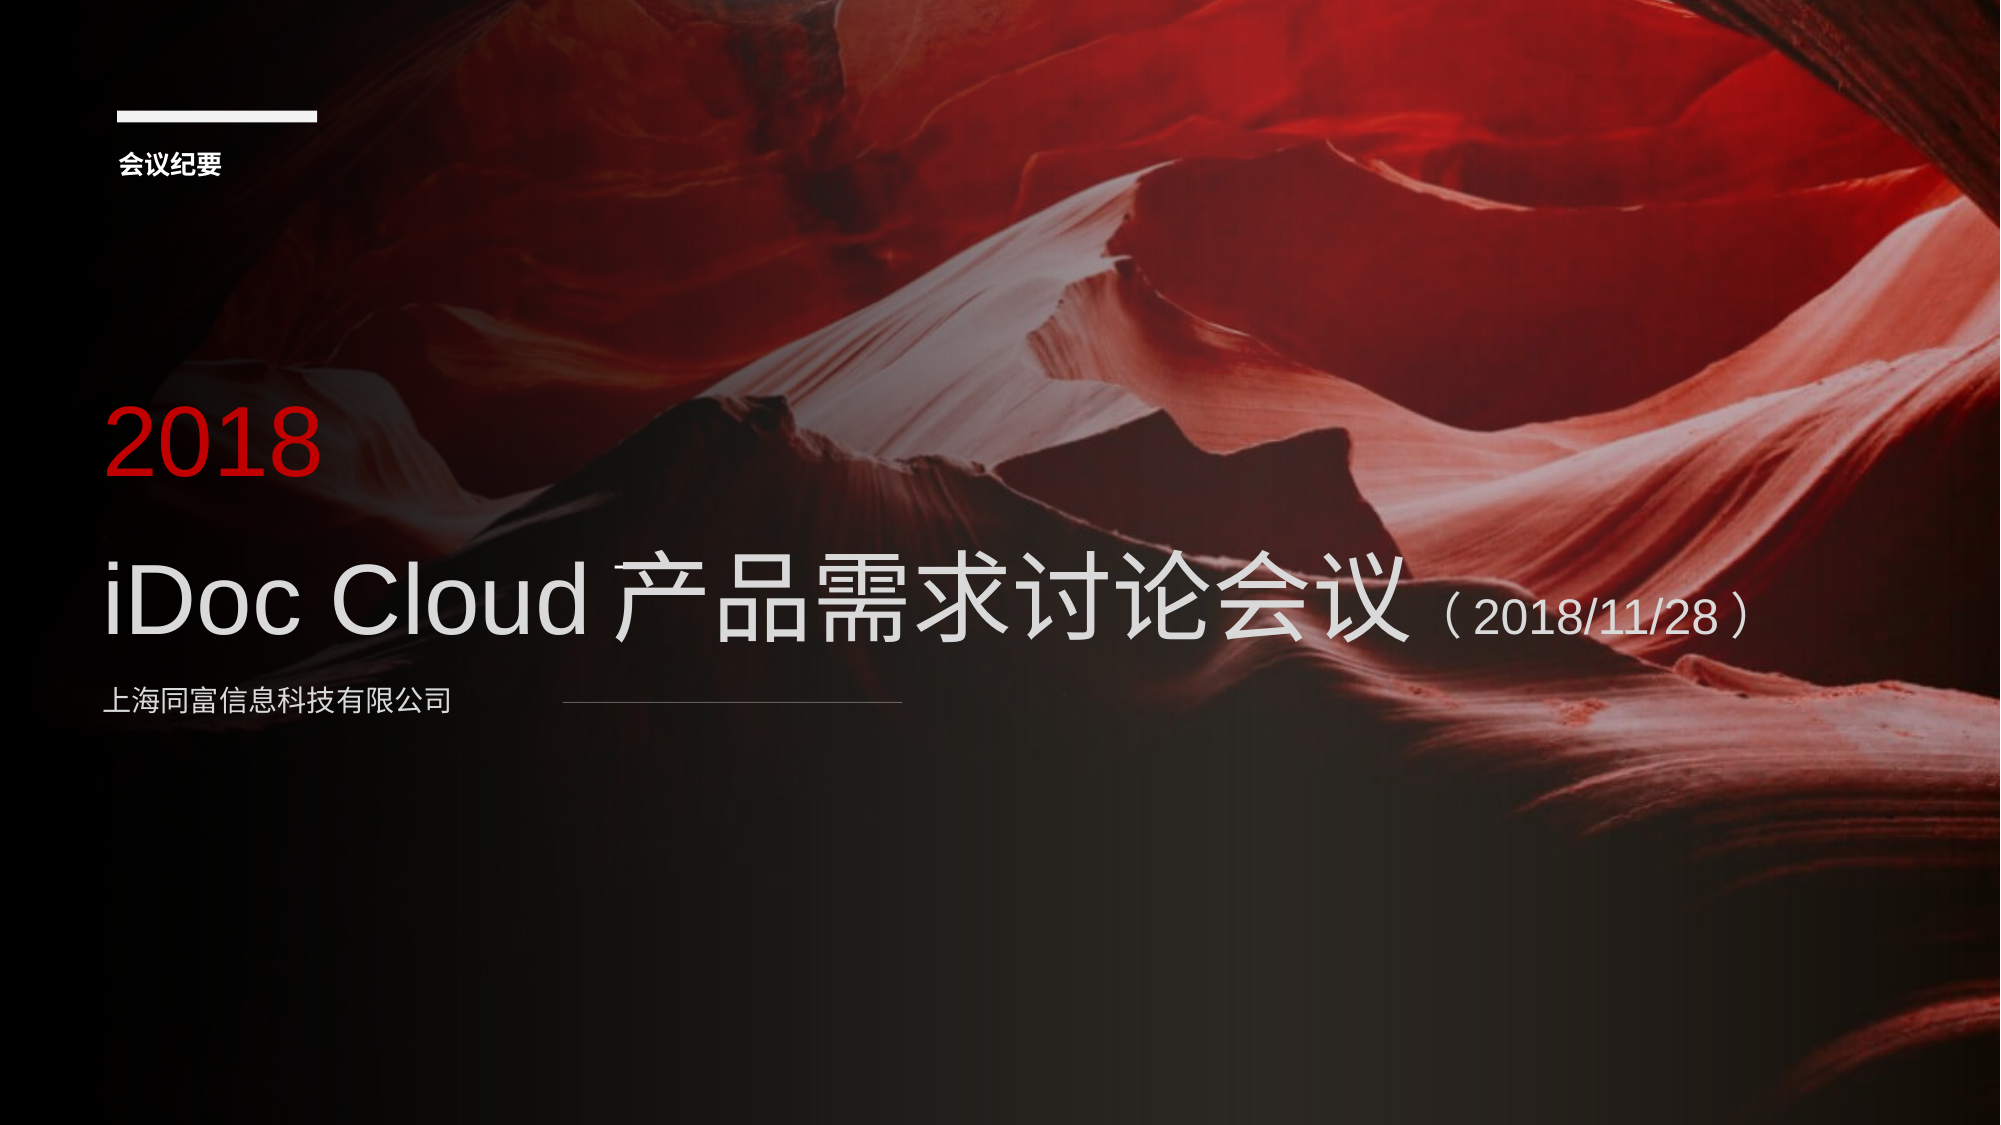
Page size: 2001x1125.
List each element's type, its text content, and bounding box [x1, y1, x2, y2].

title iDoc Cloud产品需求讨论会议（2018/11/28） [87, 525, 1809, 664]
text_box 会议纪要 [103, 130, 415, 188]
text_box 2018 [87, 382, 357, 508]
picture [1626, 0, 2000, 1125]
subtitle 上海同富信息科技有限公司 [87, 678, 563, 726]
